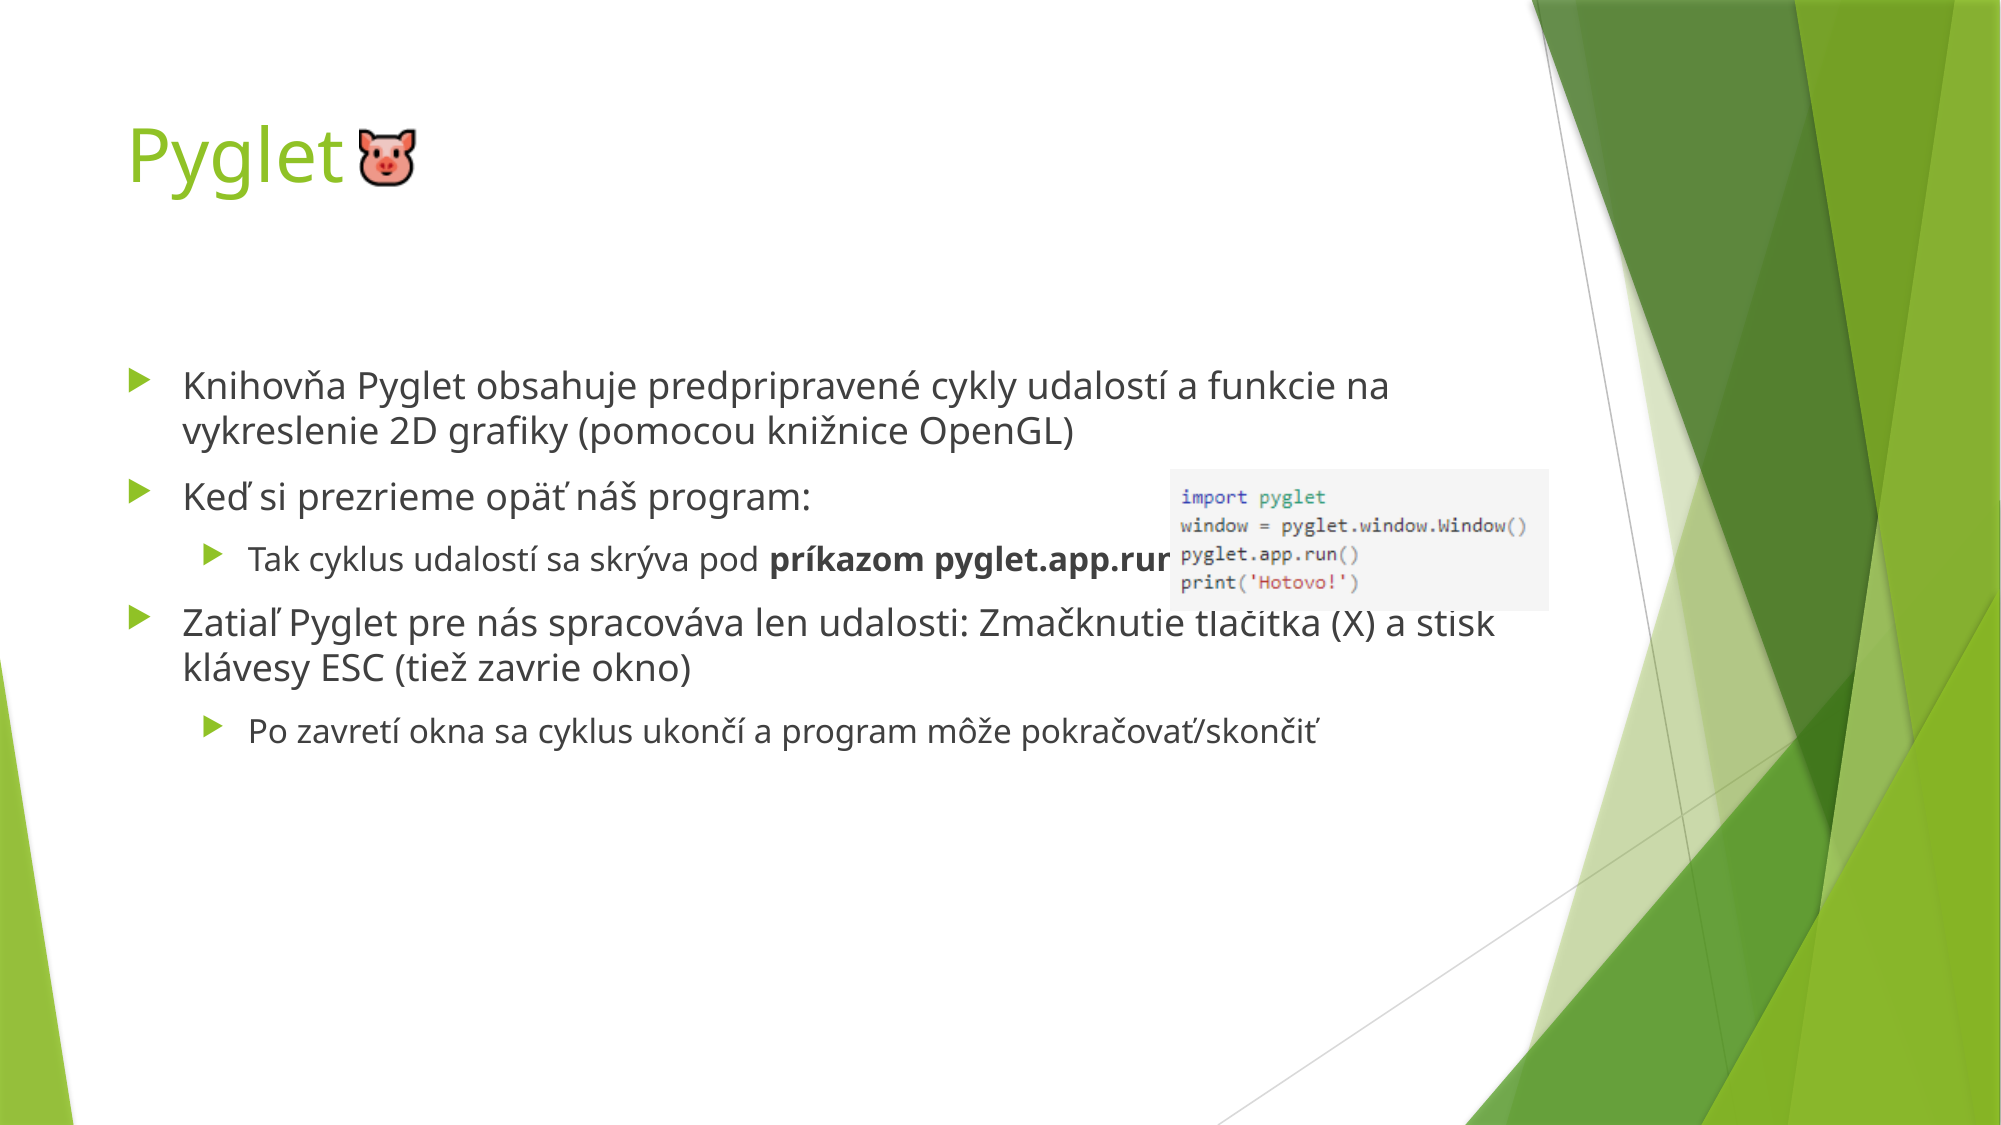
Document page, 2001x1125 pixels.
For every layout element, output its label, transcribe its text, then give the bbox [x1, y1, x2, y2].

list Knihovňa Pyglet obsahuje predpripravené cykly udalostí a funkcie na vykreslenie 2D grafiky (pomocou knižnice OpenGL) Keď si prezrieme opäť náš program: Tak cyklus udalostí sa skrýva pod príkazom pyglet.app.run() Zatiaľ Pyglet pre nás spracováva len udalosti: Zmačknutie tlačítka (X) a stisk klávesy ESC (tiež zavrie okno) Po zavretí okna sa cyklus ukončí a program môže pokračovať/skončiť [111, 354, 1522, 992]
picture [359, 115, 419, 191]
title Pyglet [111, 99, 1522, 317]
picture [1169, 469, 1549, 611]
